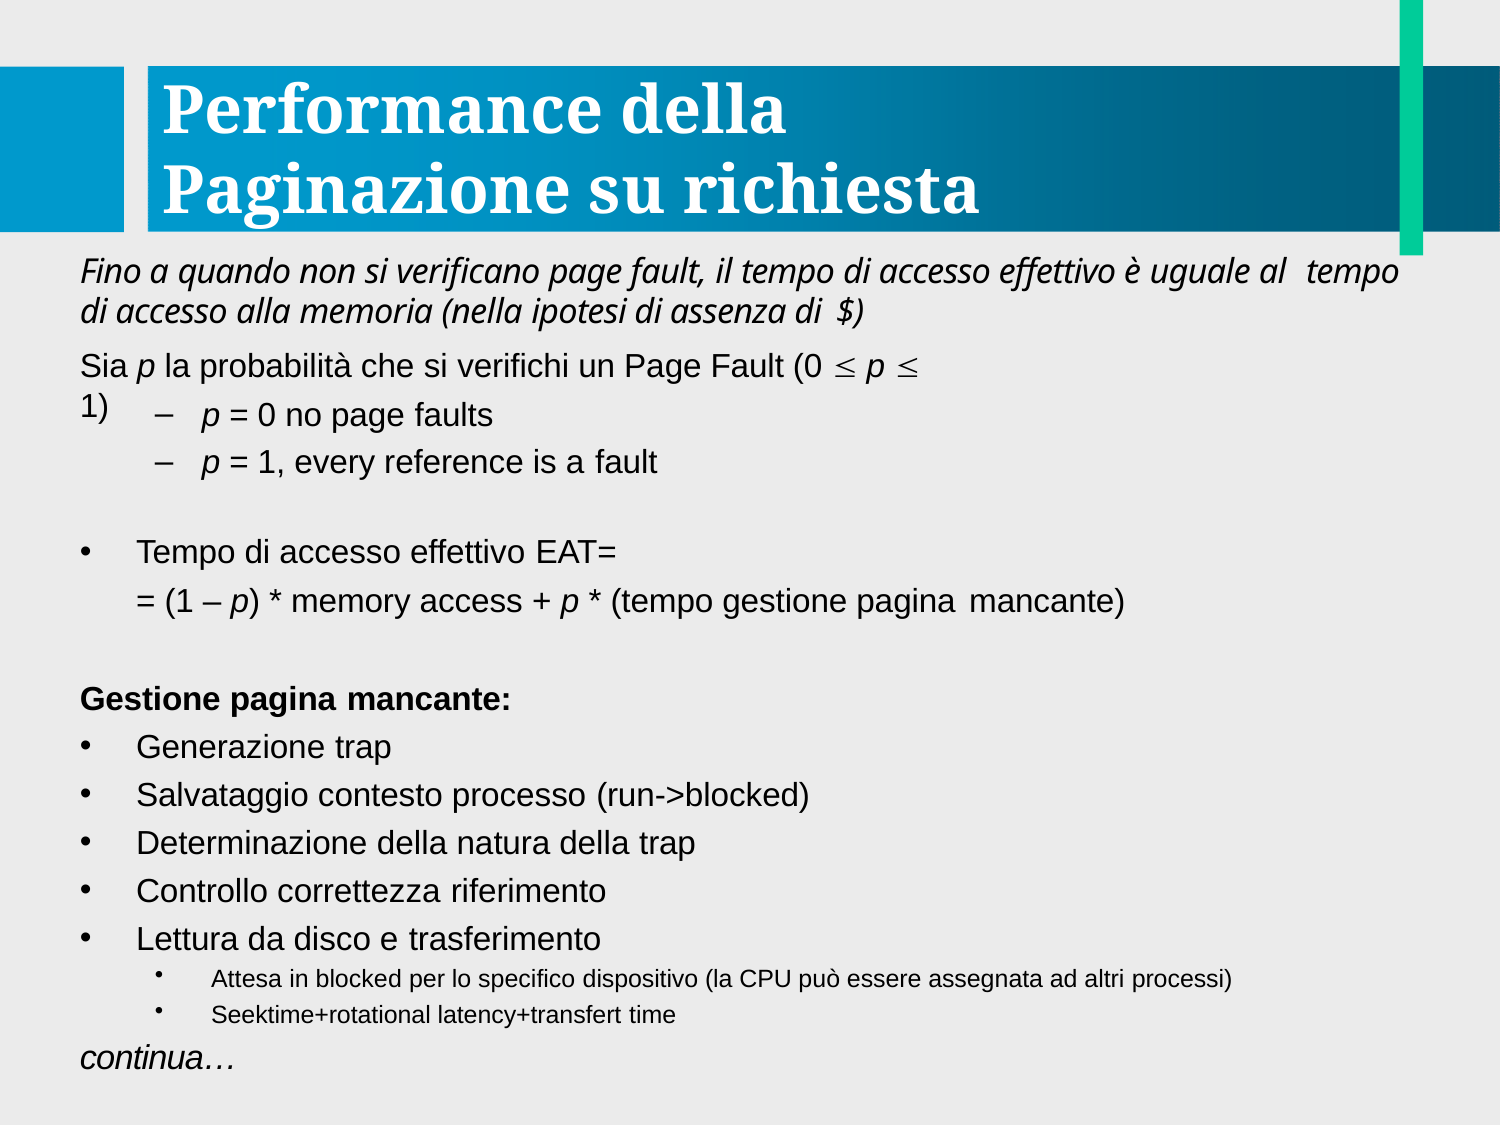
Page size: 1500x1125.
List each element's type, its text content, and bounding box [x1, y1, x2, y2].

title Performance della Paginazione su richiesta [147, 64, 1399, 246]
text_box [1424, 66, 1500, 232]
text_box p = 0 no page faults p = 1, every reference is a fault Tempo di accesso effettivo EAT= = (1 – p) * memory access + p * (tempo gestione pagina mancante) Gestione pagina mancante: Generazione trap Salvataggio contesto processo (run->blocked) Determinazione della natura della trap Controllo correttezza riferimento Lettura da disco e trasferimento Attesa in blocked per lo specifico dispositivo (la CPU può essere assegnata ad altri processi) Seektime+rotational latency+transfert time continua… [77, 382, 1237, 1077]
text_box di accesso alla memoria (nella ipotesi di assenza di $) Sia p la probabilità che si verifichi un Page Fault (0  p  1) [77, 271, 952, 382]
text_box Fino a quando non si verificano page fault, il tempo di accesso effettivo è uguale al tempo [77, 246, 1472, 291]
text_box [0, 66, 124, 233]
text_box [1399, 0, 1424, 246]
